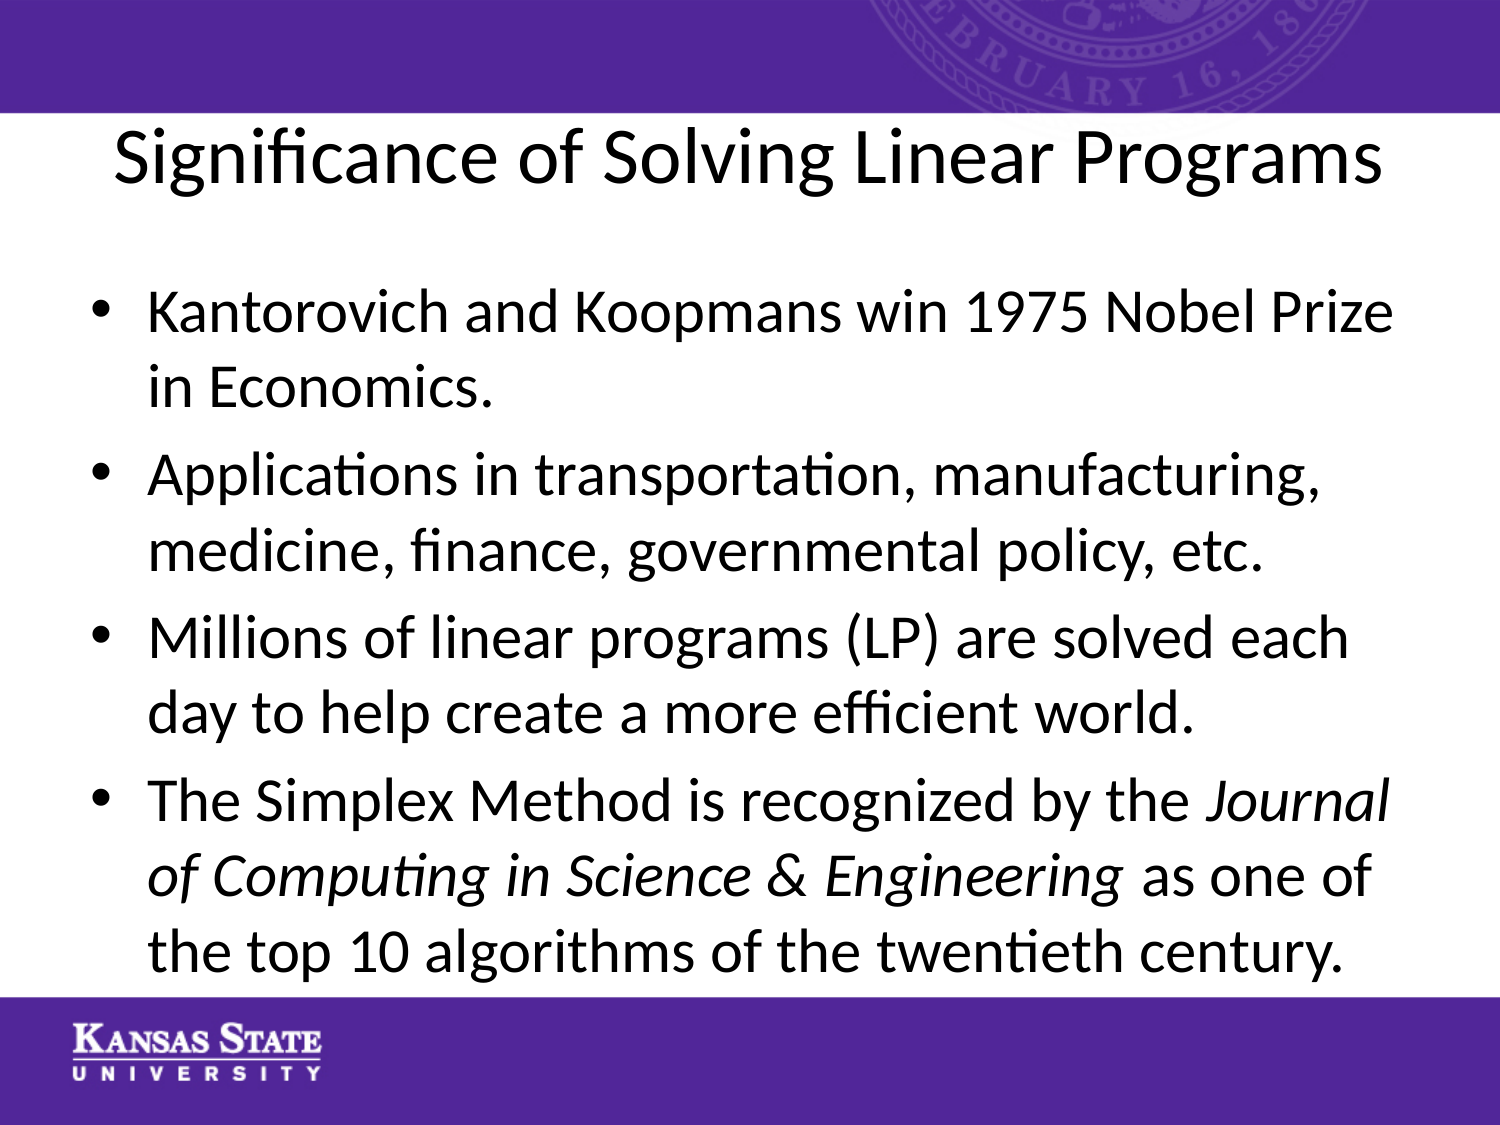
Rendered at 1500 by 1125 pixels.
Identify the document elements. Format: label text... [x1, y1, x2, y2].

title Significance of Solving Linear Programs [75, 57, 1425, 245]
list Kantorovich and Koopmans win 1975 Nobel Prize in Economics. Applications in transportation, manufacturing, medicine, finance, governmental policy, etc. Millions of linear programs (LP) are solved each day to help create a more efficient world. The Simplex Method is recognized by the Journal of Computing in Science & Engineering as one of the top 10 algorithms of the twentieth century. [75, 262, 1425, 1005]
picture [0, 0, 1500, 1125]
